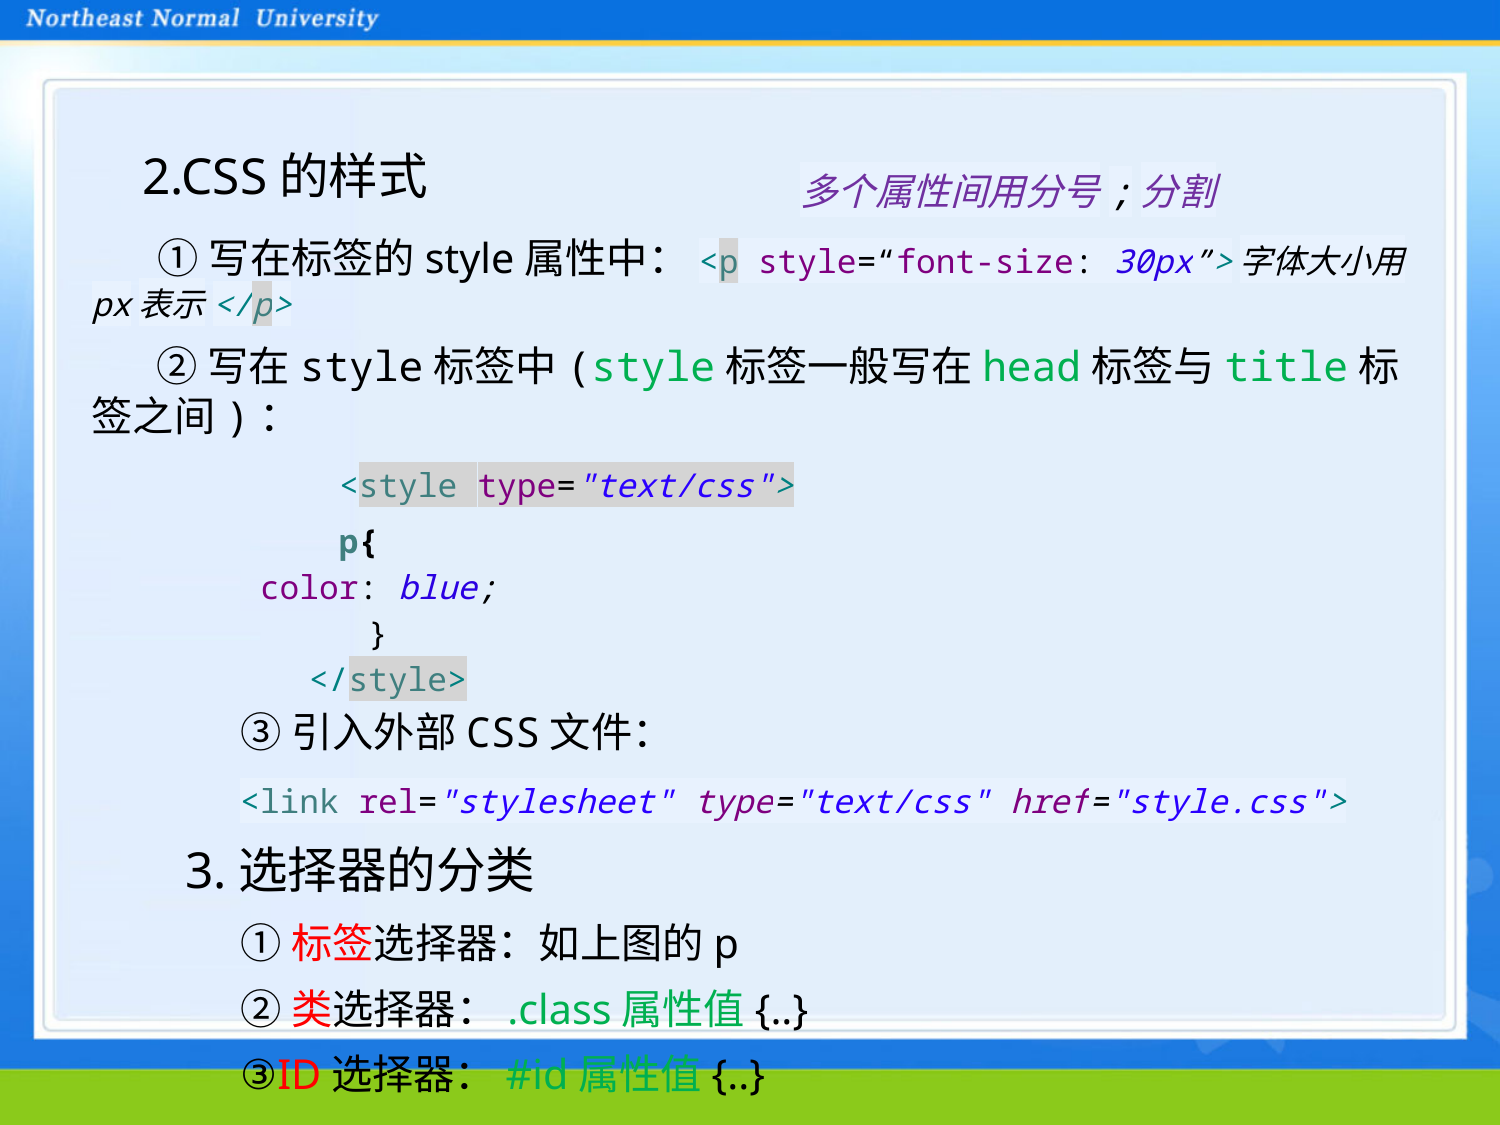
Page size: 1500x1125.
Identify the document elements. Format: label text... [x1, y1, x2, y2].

list 2.CSS的样式 ①写在标签的style属性中：<p style=“font-size: 30px”>字体大小用px表示</p> ②写在style标签中(style标签一般写在head标签与title标签之间)： <style type="text/css"> p{ color: blue; } </style> ③引入外部CSS文件： <link rel="stylesheet" type="text/css" href="style.css"> 3.选择器的分类 ①标签选择器：如上图的p ②类选择器：.class属性值{..} ③ID选择器：#id属性值{..} [76, 137, 1436, 1106]
picture [0, 0, 1500, 1125]
text_box 多个属性间用分号;分割 [785, 160, 1239, 266]
